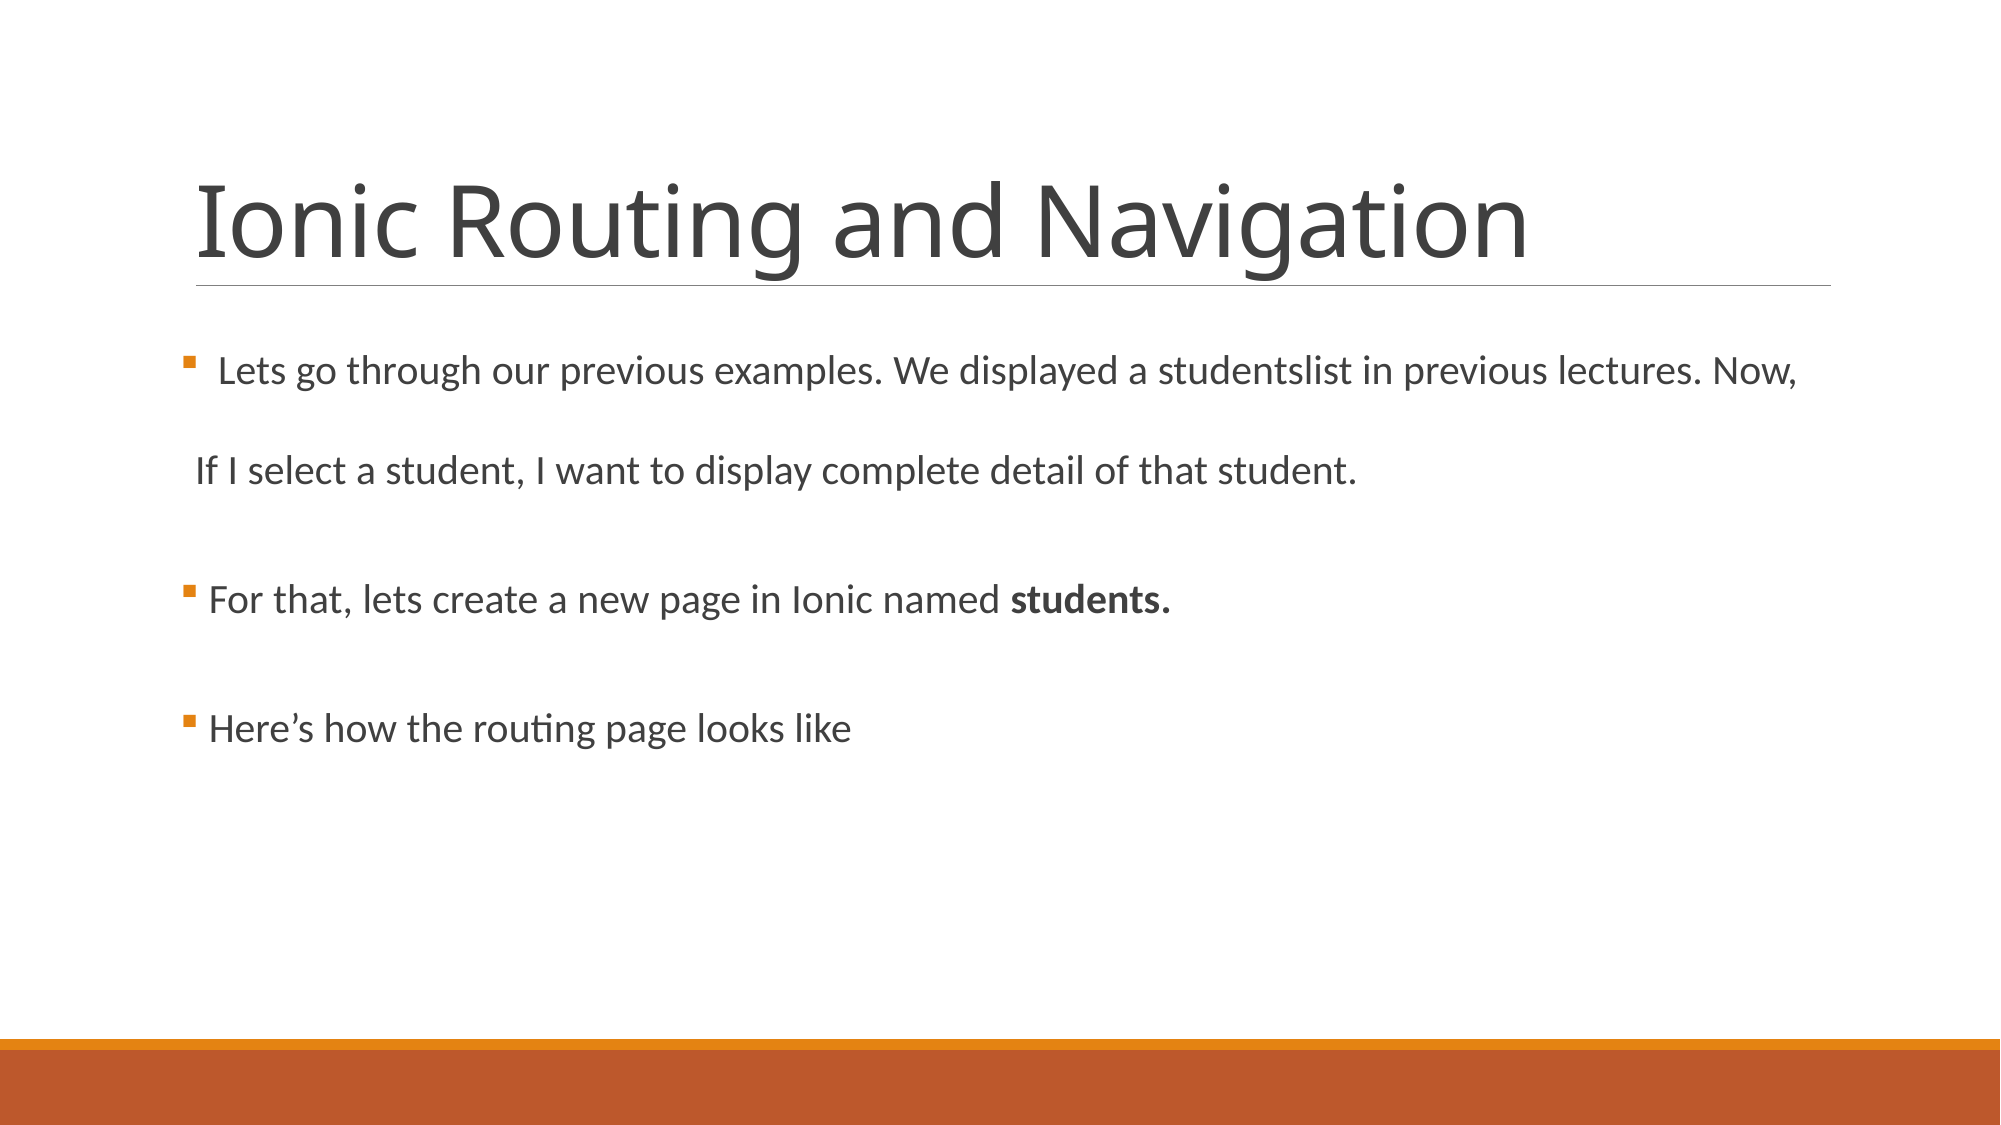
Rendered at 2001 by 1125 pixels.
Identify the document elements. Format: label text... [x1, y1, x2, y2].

title Ionic Routing and Navigation [180, 47, 1830, 285]
list Lets go through our previous examples. We displayed a studentslist in previous lectures. Now, If I select a student, I want to display complete detail of that student. For that, lets create a new page in Ionic named students. Here’s how the routing page looks like [180, 285, 1830, 945]
